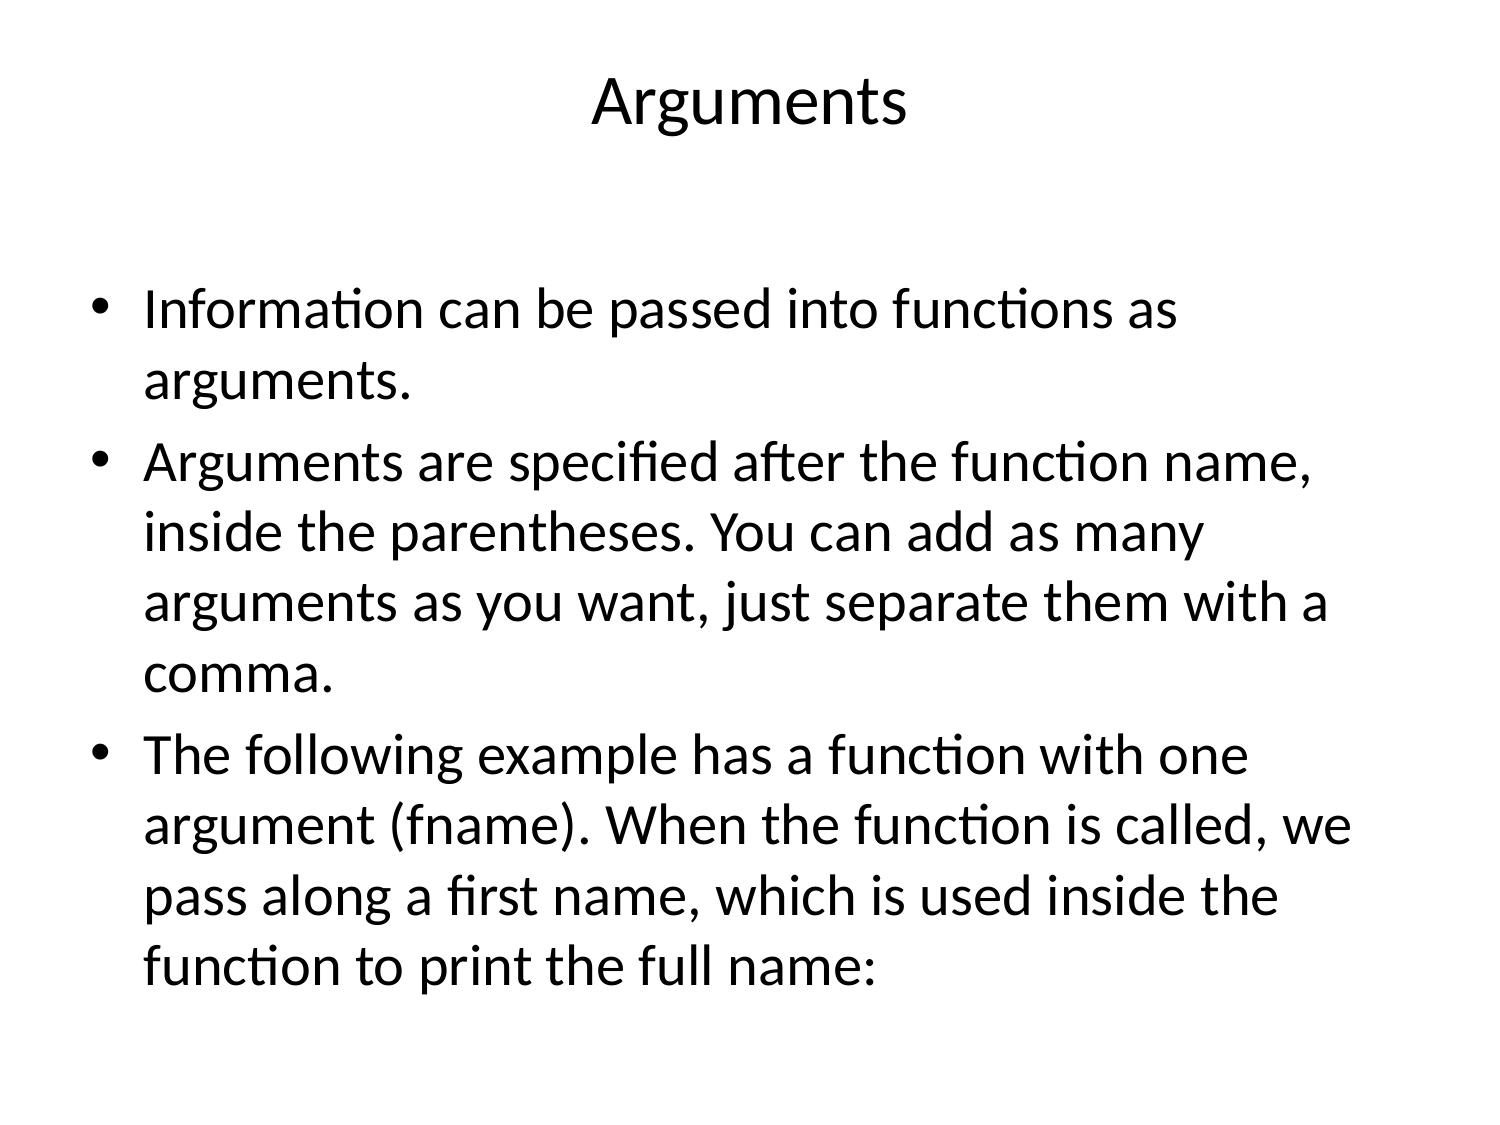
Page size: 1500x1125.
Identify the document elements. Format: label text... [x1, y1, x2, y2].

title Arguments [75, 45, 1425, 233]
list Information can be passed into functions as arguments. Arguments are specified after the function name, inside the parentheses. You can add as many arguments as you want, just separate them with a comma. The following example has a function with one argument (fname). When the function is called, we pass along a first name, which is used inside the function to print the full name: [75, 262, 1425, 1005]
